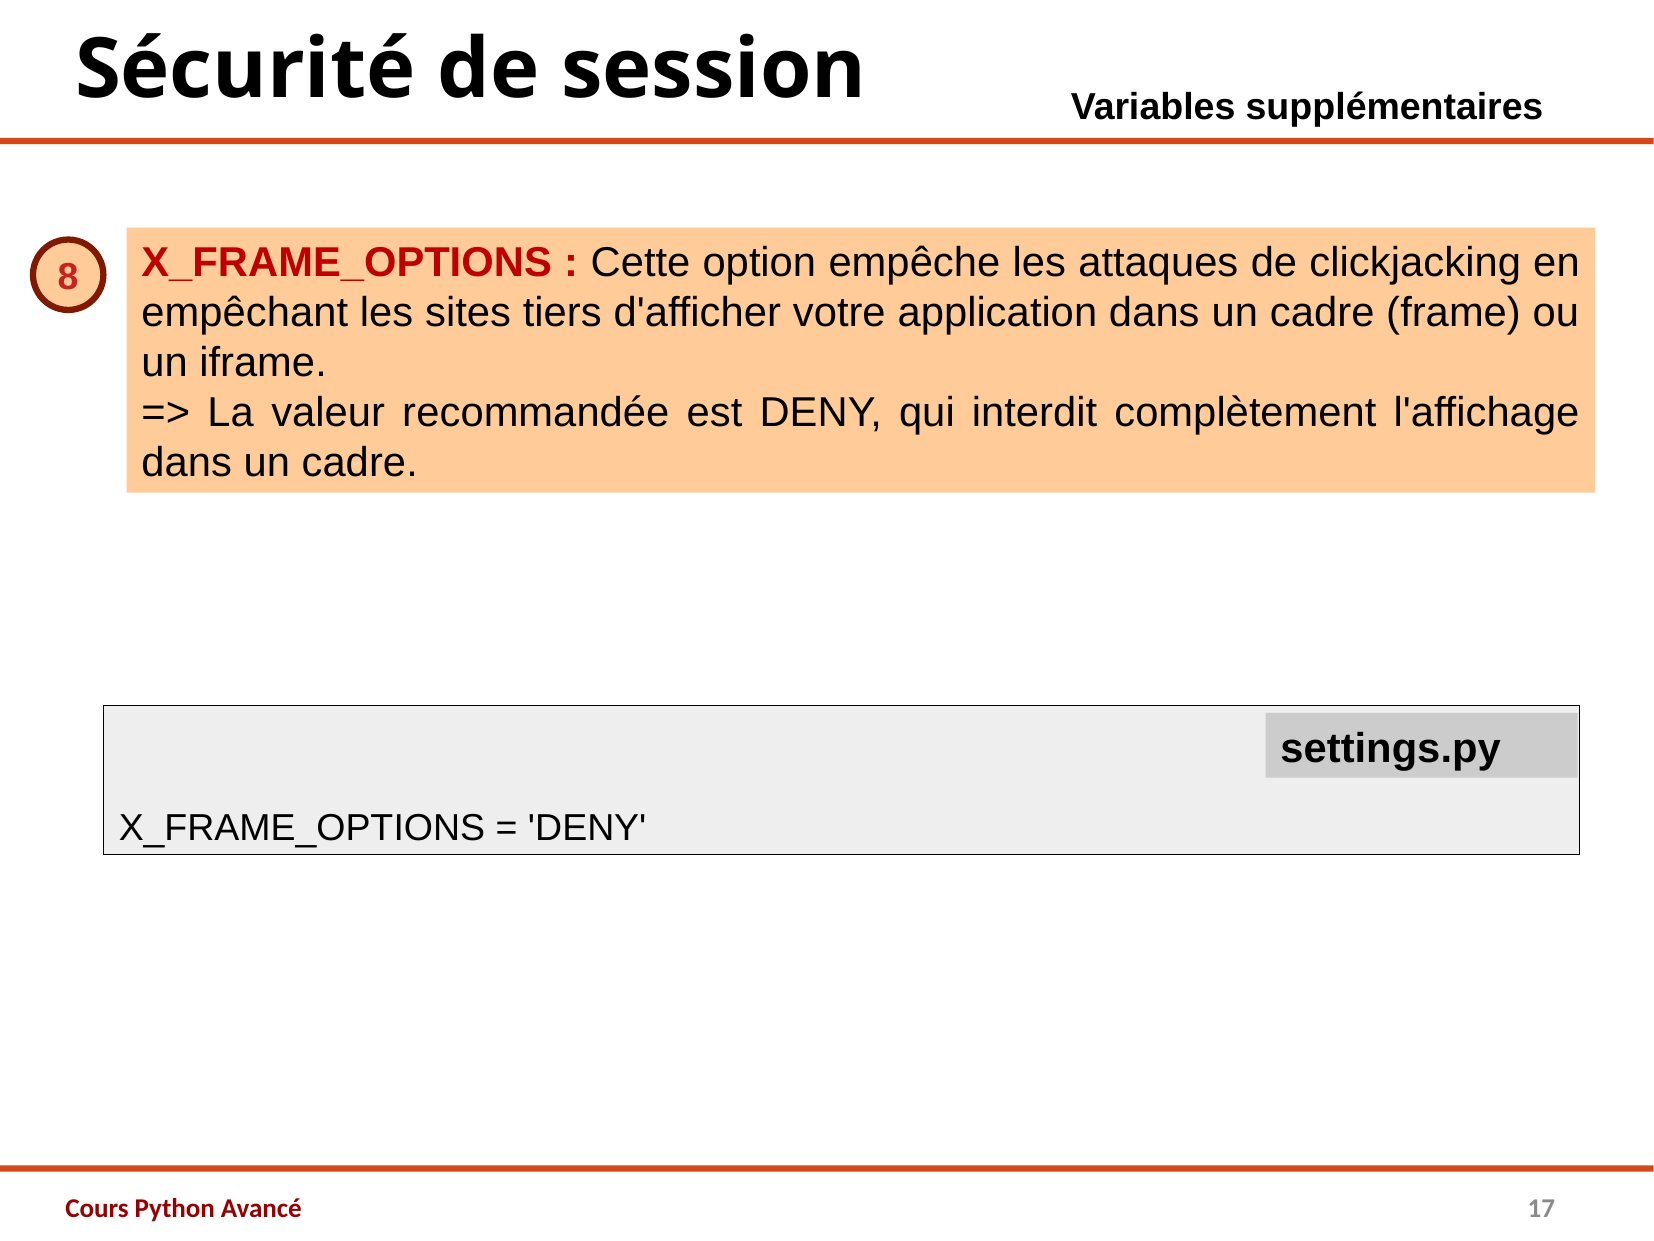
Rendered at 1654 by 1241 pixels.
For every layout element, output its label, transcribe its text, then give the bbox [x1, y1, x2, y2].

text_box 17 [1184, 1177, 1570, 1237]
text_box Sécurité de session [60, 0, 1494, 130]
text_box 8 [32, 239, 104, 310]
text_box Variables supplémentaires [1056, 74, 1654, 135]
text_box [103, 704, 1581, 857]
text_box X_FRAME_OPTIONS : Cette option empêche les attaques de clickjacking en empêchant les sites tiers d'afficher votre application dans un cadre (frame) ou un iframe. => La valeur recommandée est DENY, qui interdit complètement l'affichage dans un cadre. [126, 227, 1596, 493]
text_box Cours Python Avancé [50, 1177, 574, 1237]
